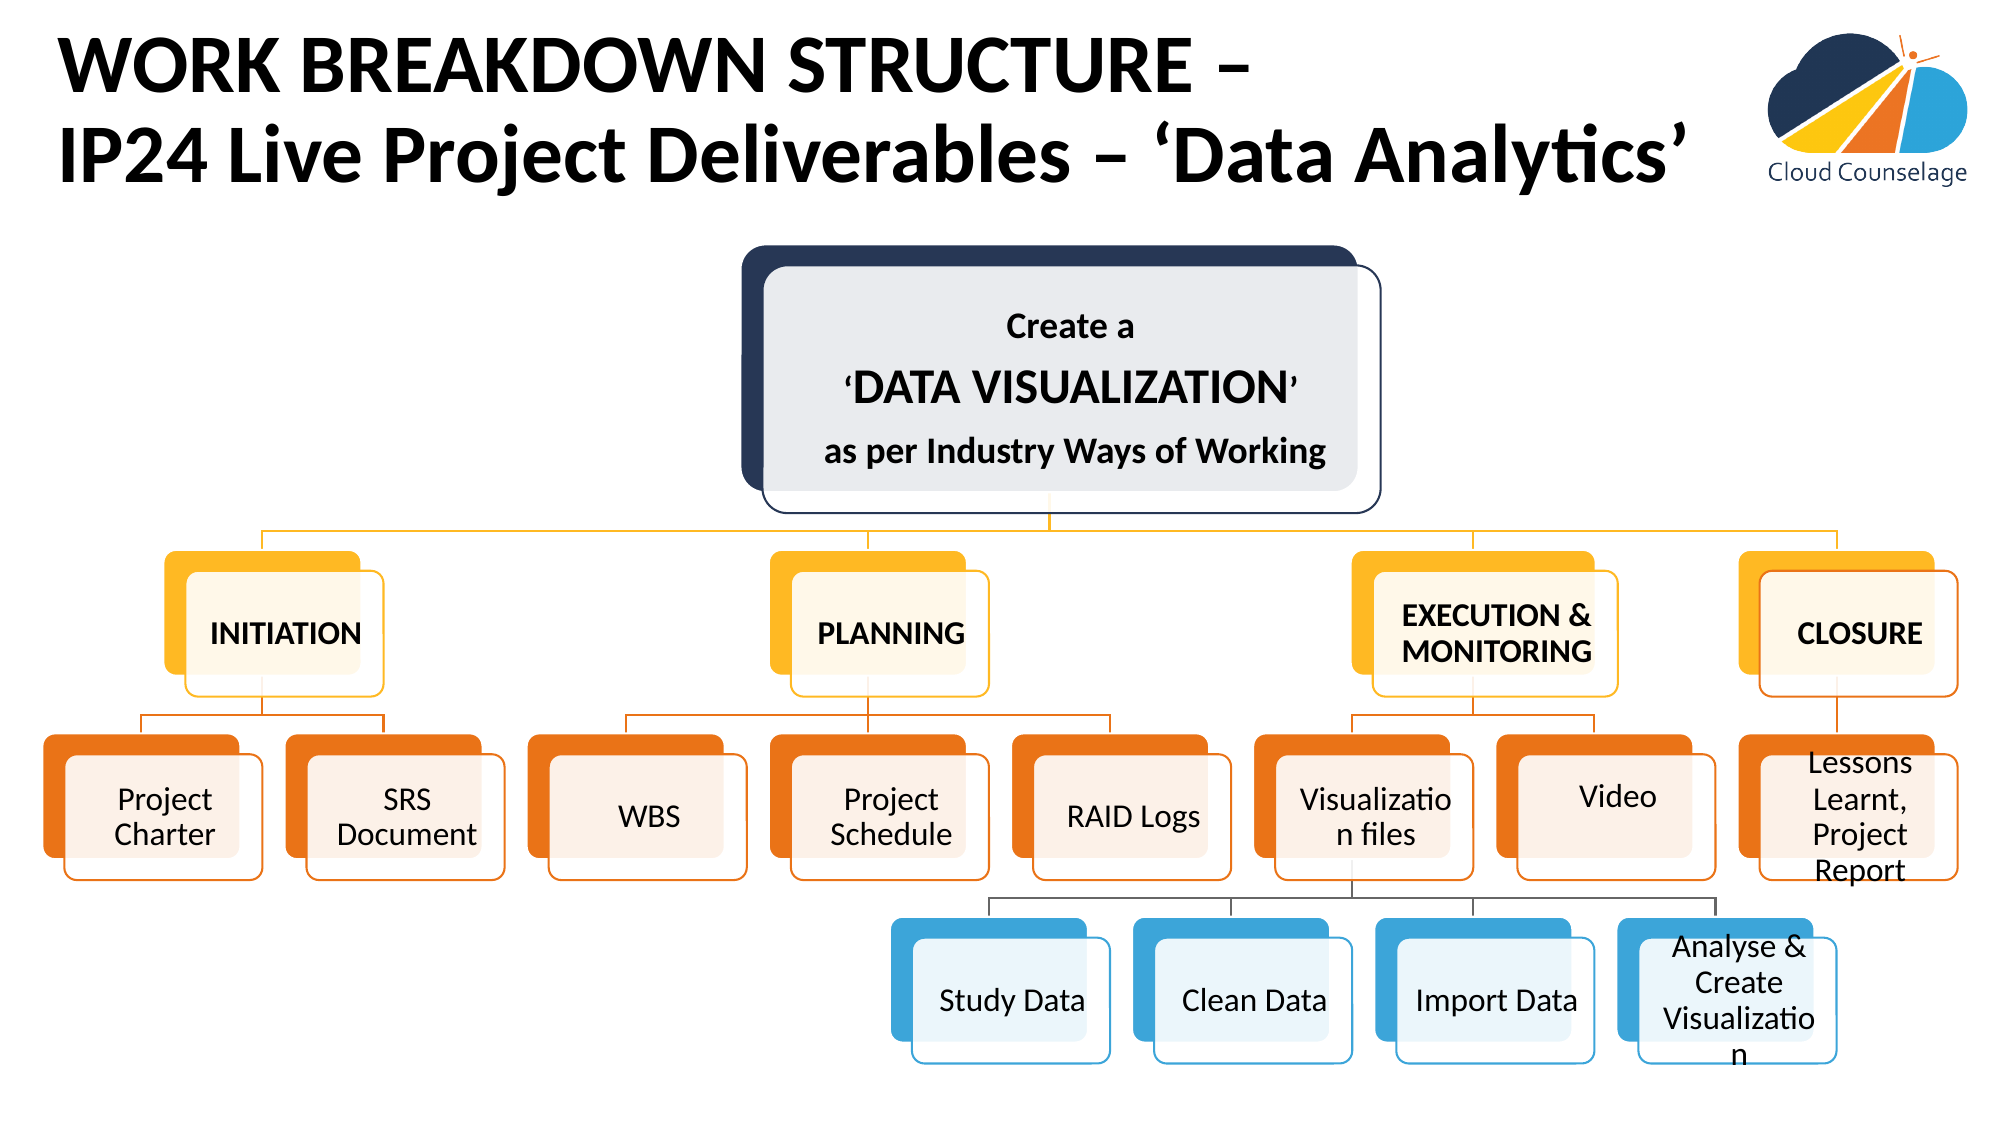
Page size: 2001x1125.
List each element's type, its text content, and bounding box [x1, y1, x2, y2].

picture [1767, 33, 1968, 187]
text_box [41, 216, 1959, 1092]
title WORK BREAKDOWN STRUCTURE – IP24 Live Project Deliverables – ‘Data Analytics’ [42, 1, 1768, 216]
